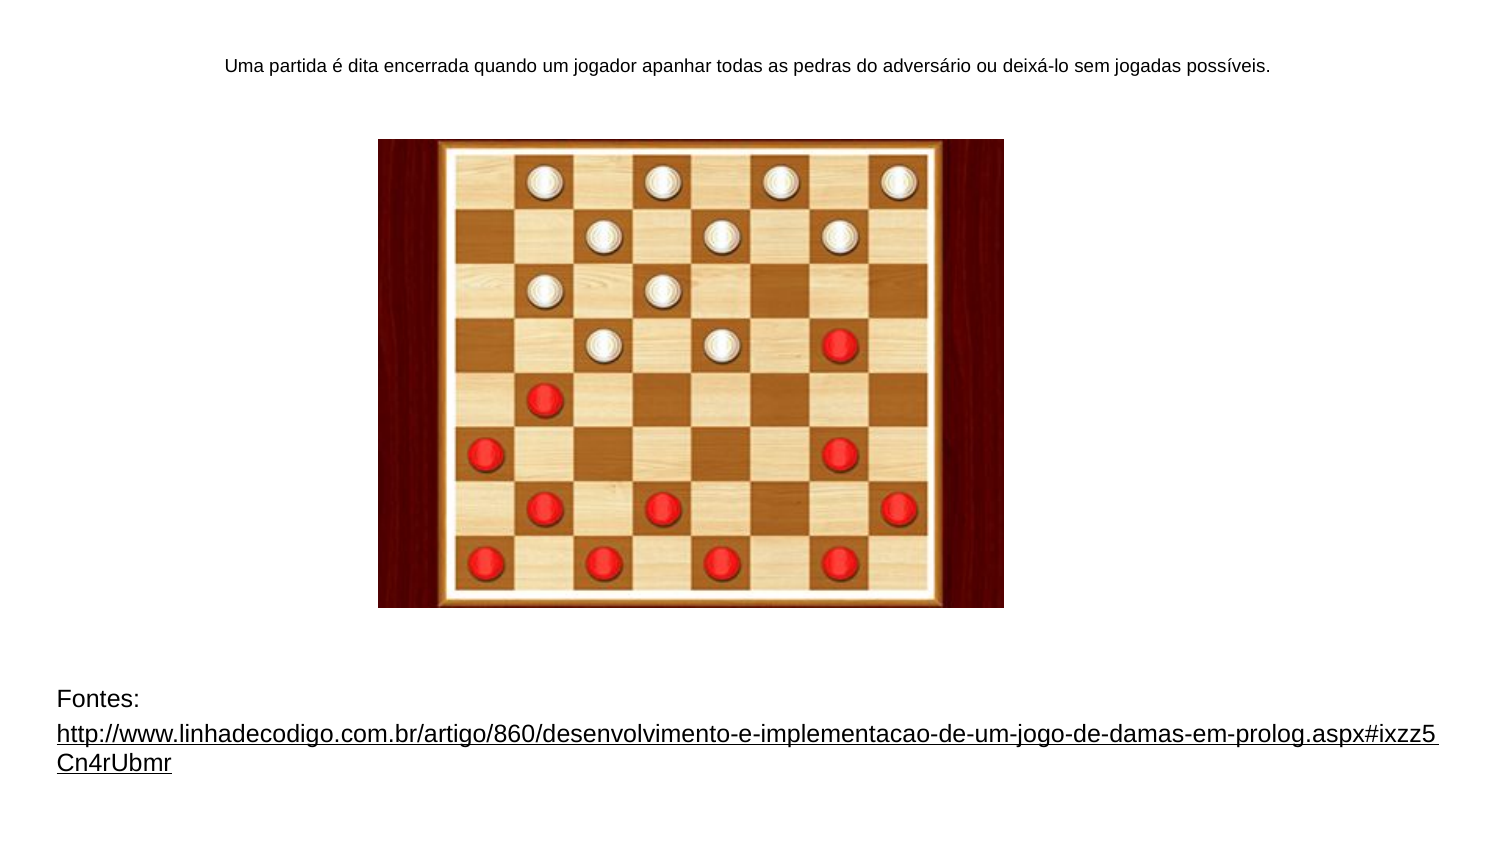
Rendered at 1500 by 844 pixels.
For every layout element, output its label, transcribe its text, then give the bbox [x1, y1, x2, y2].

picture [377, 138, 1004, 609]
list Uma partida é dita encerrada quando um jogador apanhar todas as pedras do adversário ou deixá-lo sem jogadas possíveis. Fontes: http://www.linhadecodigo.com.br/artigo/860/desenvolvimento-e-implementacao-de-um-jogo-de-damas-em-prolog.aspx#ixzz5Cn4rUbmr https://www.youtube.com/watch?v=q97pk0A5MCk [41, 34, 1459, 844]
